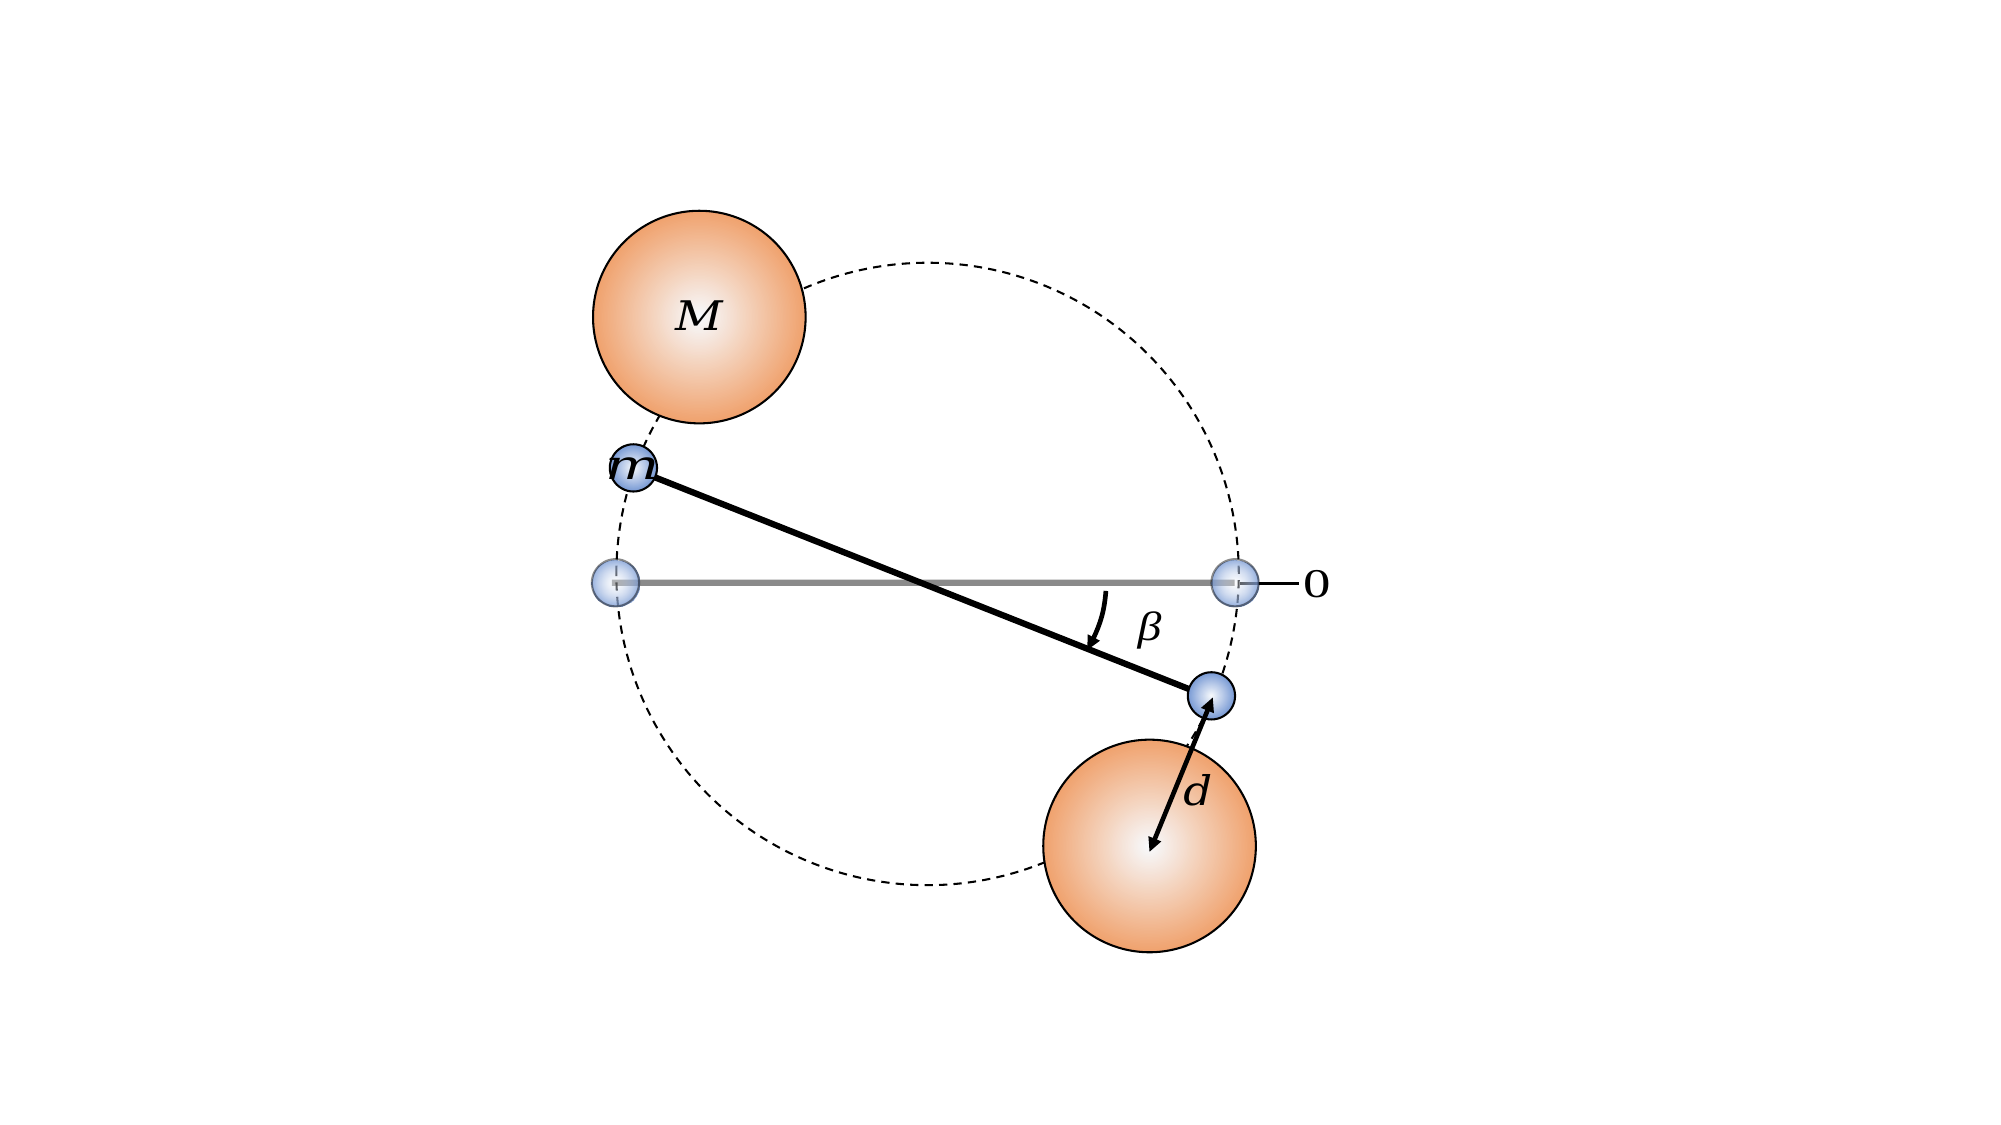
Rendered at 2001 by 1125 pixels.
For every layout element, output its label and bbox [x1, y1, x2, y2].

text_box [591, 210, 1333, 953]
